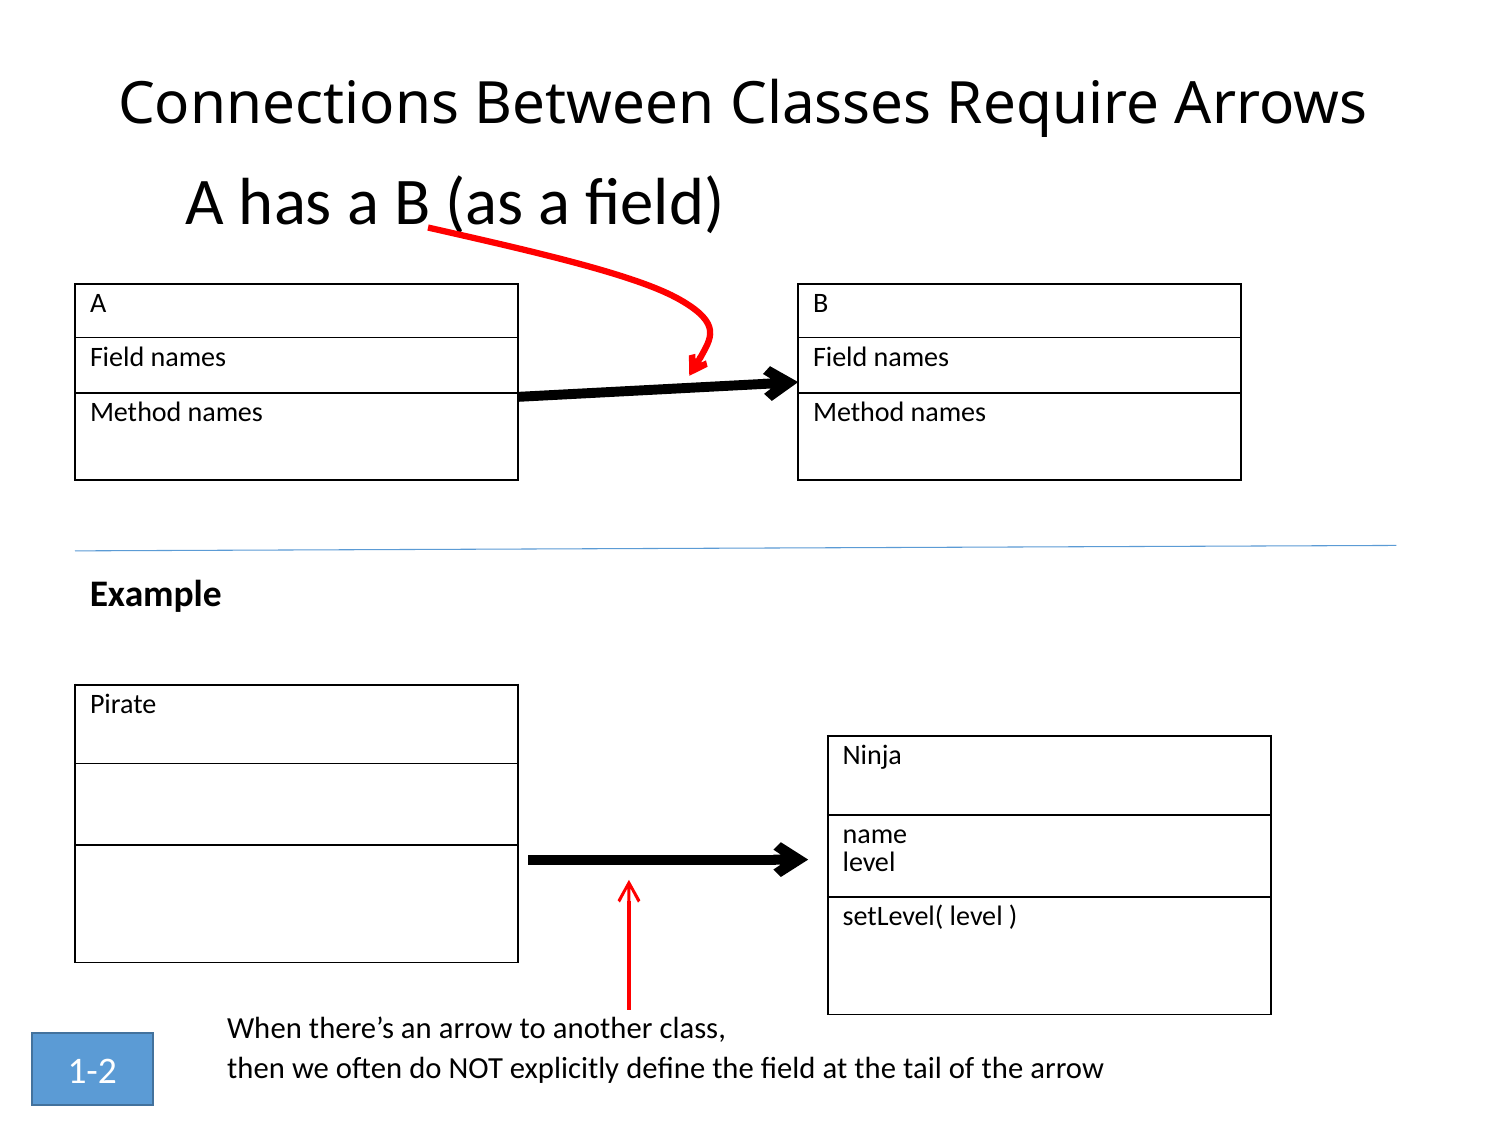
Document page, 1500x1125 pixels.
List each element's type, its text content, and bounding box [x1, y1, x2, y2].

table_cell Field names [799, 338, 1240, 392]
table_header Pirate [76, 686, 517, 763]
text_box Example [75, 561, 594, 621]
text_box A has a B (as a field) [170, 150, 1104, 245]
list When there’s an arrow to another class, then we often do NOT explicitly define the field at the tail of the arrow [212, 1008, 1152, 1111]
table_header Ninja [829, 737, 1270, 814]
table_header A [76, 285, 517, 337]
table_cell Field names [76, 338, 517, 392]
table_cell name level [829, 816, 1270, 896]
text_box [518, 382, 799, 397]
table_cell setLevel( level ) [829, 898, 1270, 1014]
table_cell [76, 764, 517, 844]
text_box 1-2 [31, 1032, 154, 1106]
table_cell Method names [76, 394, 517, 479]
text_box [427, 226, 711, 376]
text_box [74, 545, 1397, 551]
title Connections Between Classes Require Arrows [103, 59, 1397, 151]
table_cell Method names [799, 394, 1240, 479]
table_header B [799, 285, 1240, 337]
table_cell [76, 846, 517, 962]
